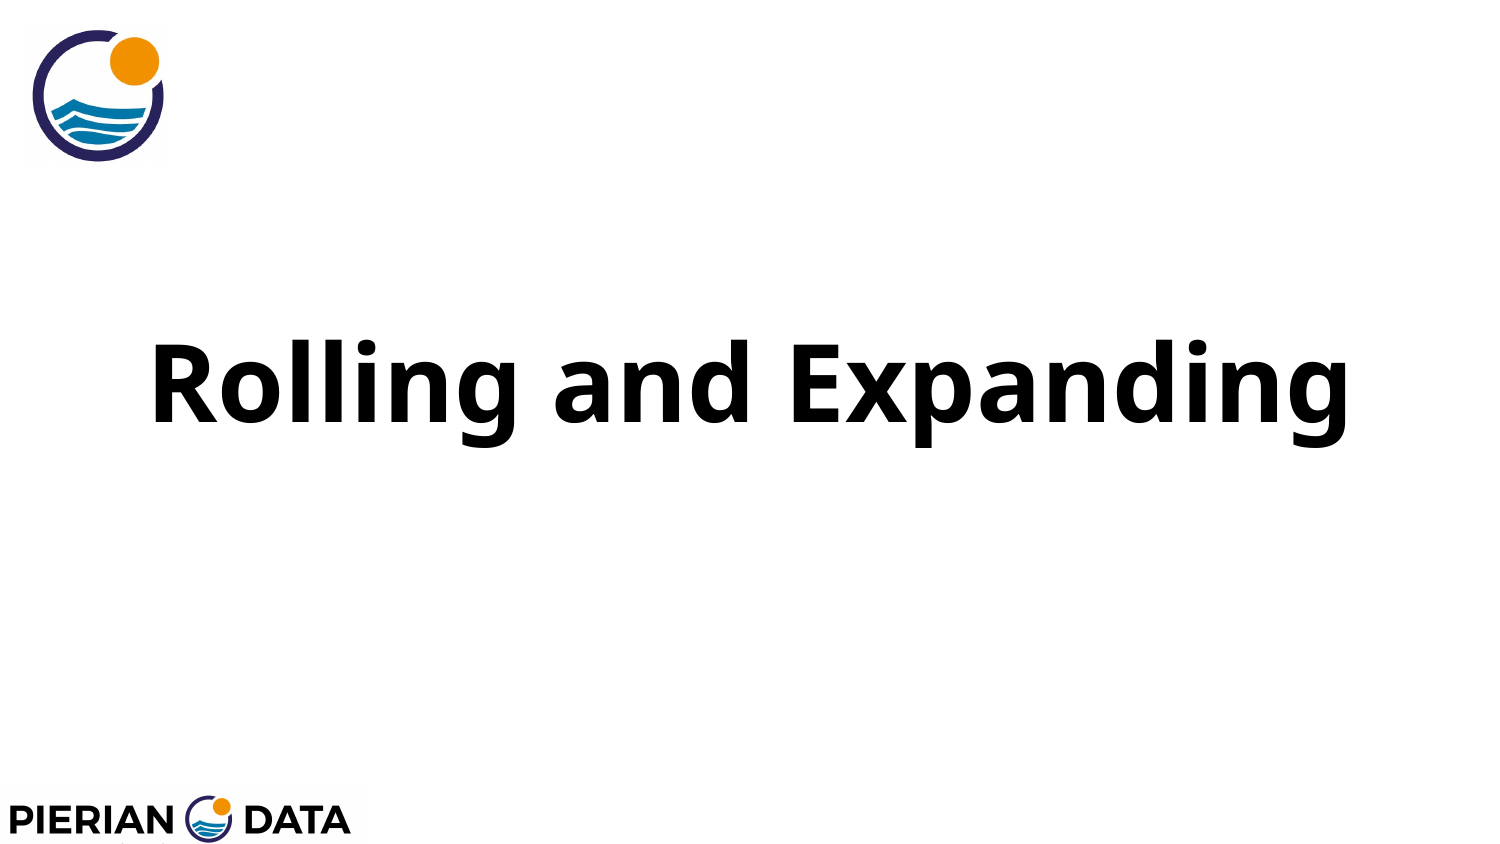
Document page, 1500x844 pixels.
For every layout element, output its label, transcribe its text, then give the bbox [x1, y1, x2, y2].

picture [24, 24, 172, 167]
picture [0, 787, 368, 844]
title Rolling and Expanding [51, 122, 1449, 459]
